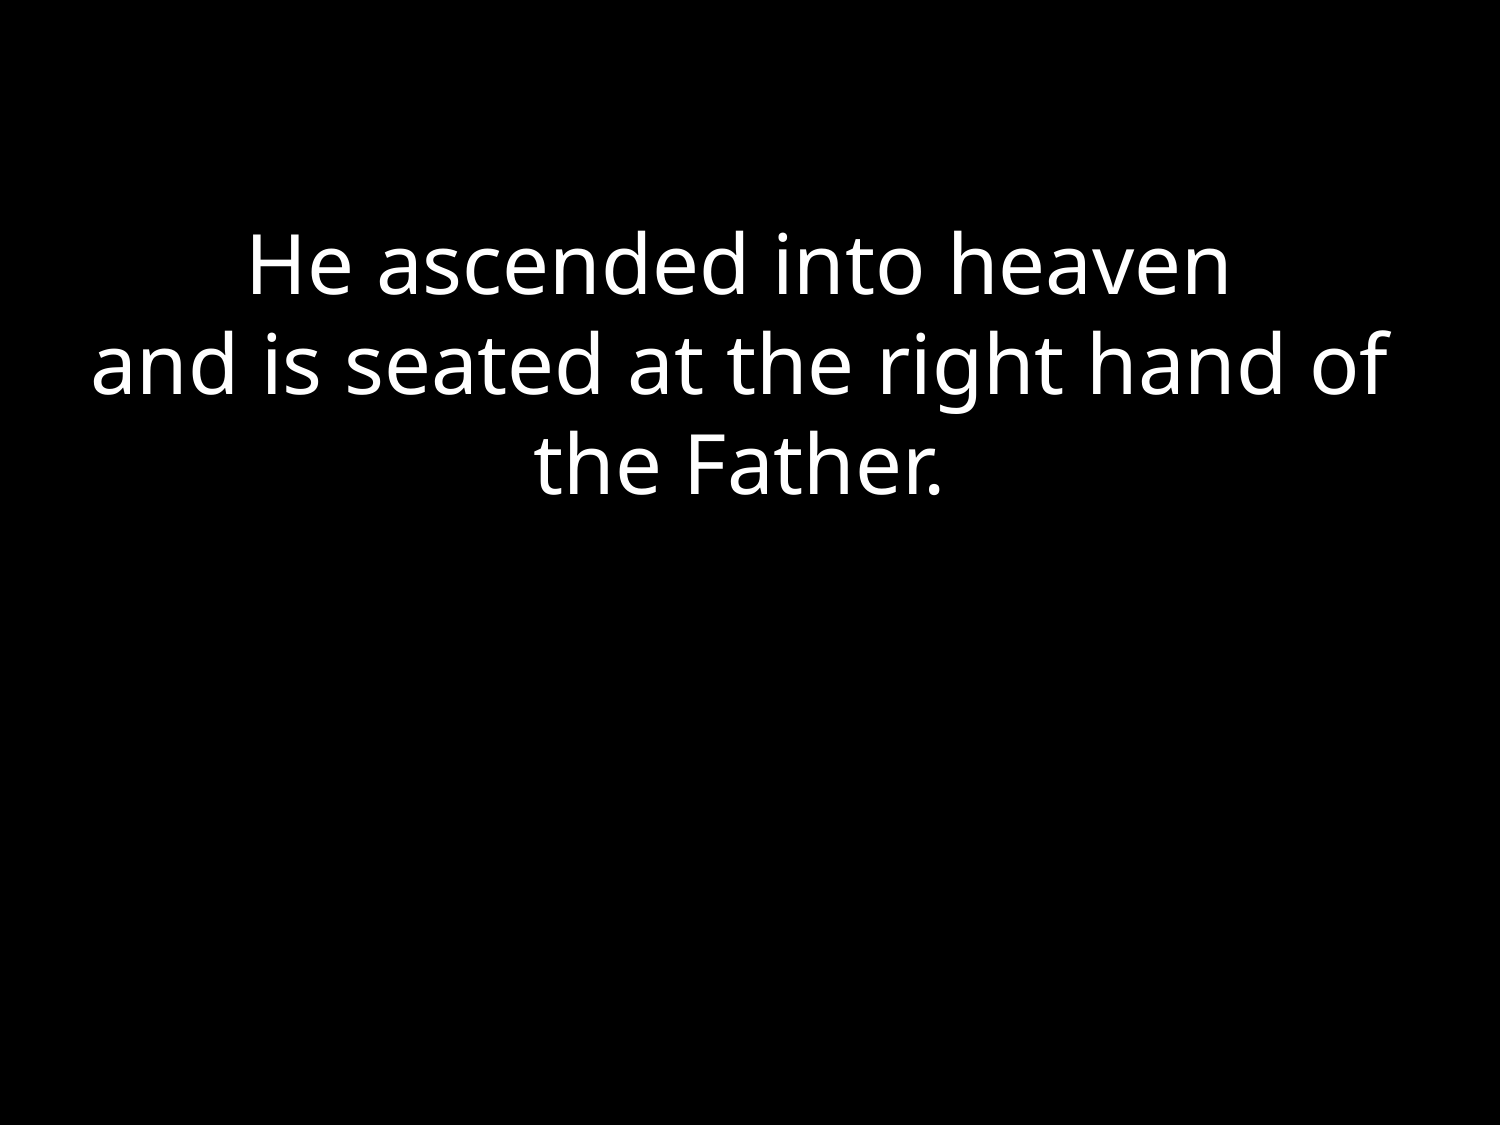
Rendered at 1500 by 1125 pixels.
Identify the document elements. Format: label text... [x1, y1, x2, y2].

title He ascended into heaven and is seated at the right hand of the Father. [64, 196, 1416, 726]
